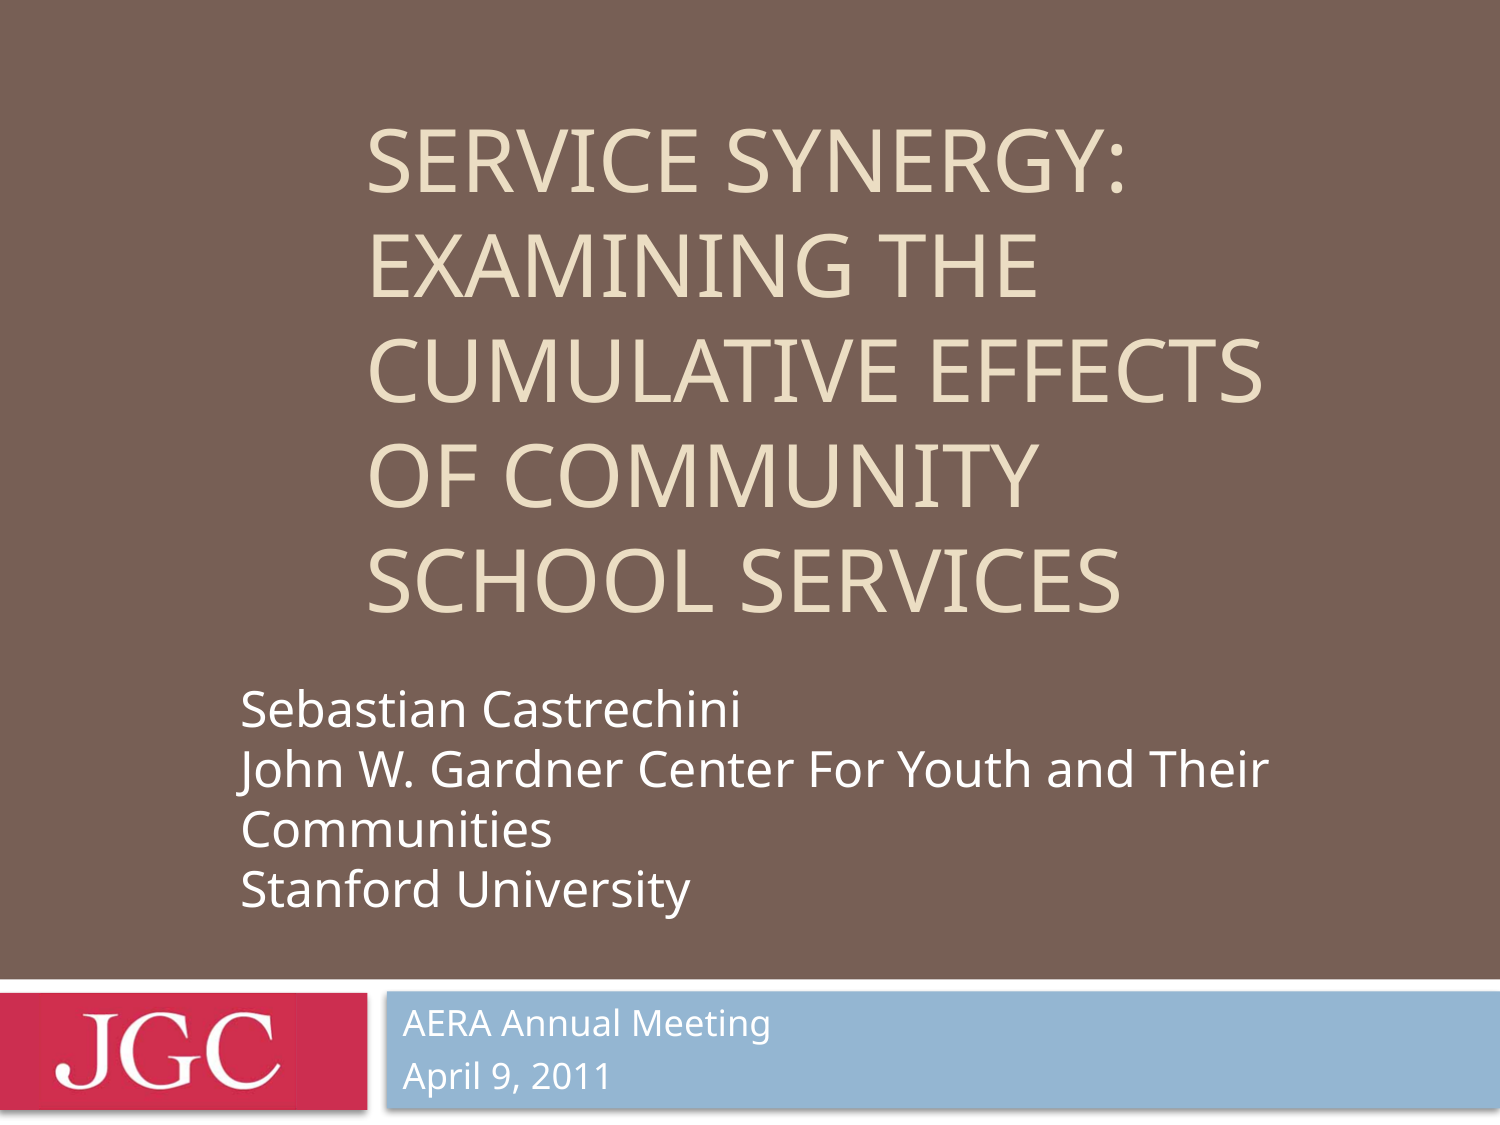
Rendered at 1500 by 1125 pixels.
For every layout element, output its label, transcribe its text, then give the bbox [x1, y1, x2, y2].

picture [39, 993, 297, 1110]
title Service synergy: Examining the Cumulative Effects of Community School Services [349, 337, 1413, 638]
subtitle AERA Annual Meeting April 9, 2011 [387, 992, 1488, 1106]
text_box Sebastian Castrechini John W. Gardner Center For Youth and Their Communities Stanford University [225, 737, 1450, 925]
